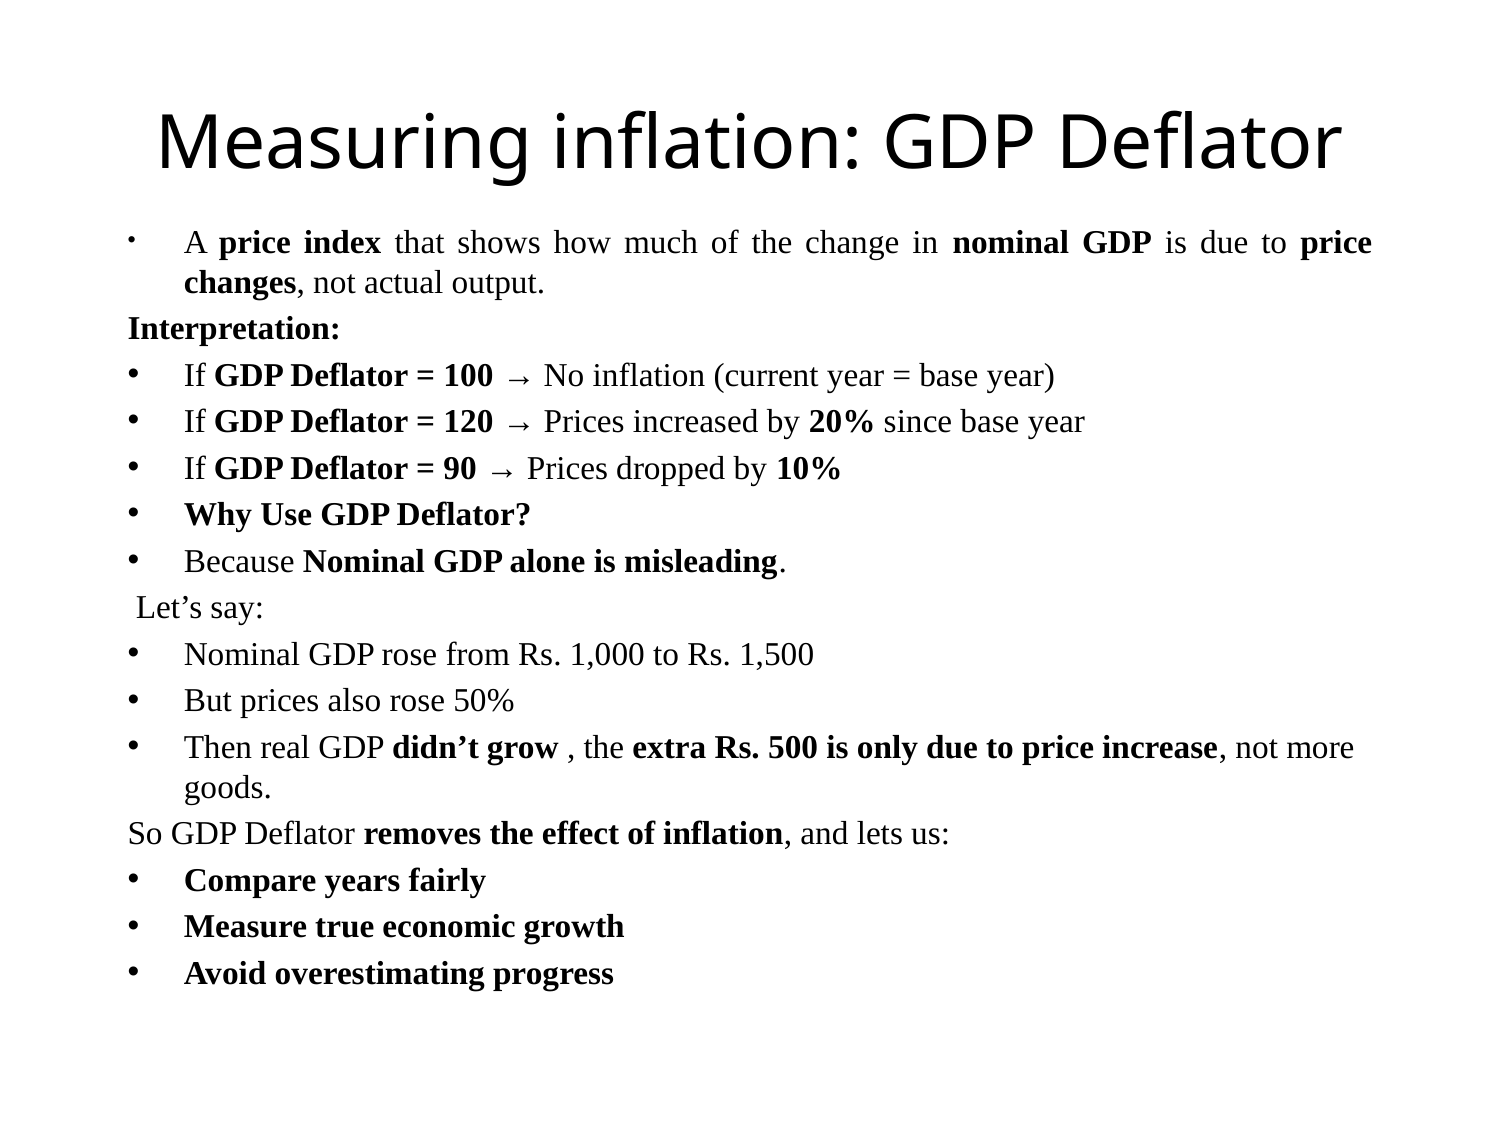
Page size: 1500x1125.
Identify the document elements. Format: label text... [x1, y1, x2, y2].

list A price index that shows how much of the change in nominal GDP is due to price changes, not actual output. Interpretation: If GDP Deflator = 100 → No inflation (current year = base year) If GDP Deflator = 120 → Prices increased by 20% since base year If GDP Deflator = 90 → Prices dropped by 10% Why Use GDP Deflator? Because Nominal GDP alone is misleading. Let’s say: Nominal GDP rose from Rs. 1,000 to Rs. 1,500 But prices also rose 50% Then real GDP didn’t grow , the extra Rs. 500 is only due to price increase, not more goods. So GDP Deflator removes the effect of inflation, and lets us: Compare years fairly Measure true economic growth Avoid overestimating progress [112, 212, 1388, 1100]
title Measuring inflation: GDP Deflator [75, 45, 1425, 233]
